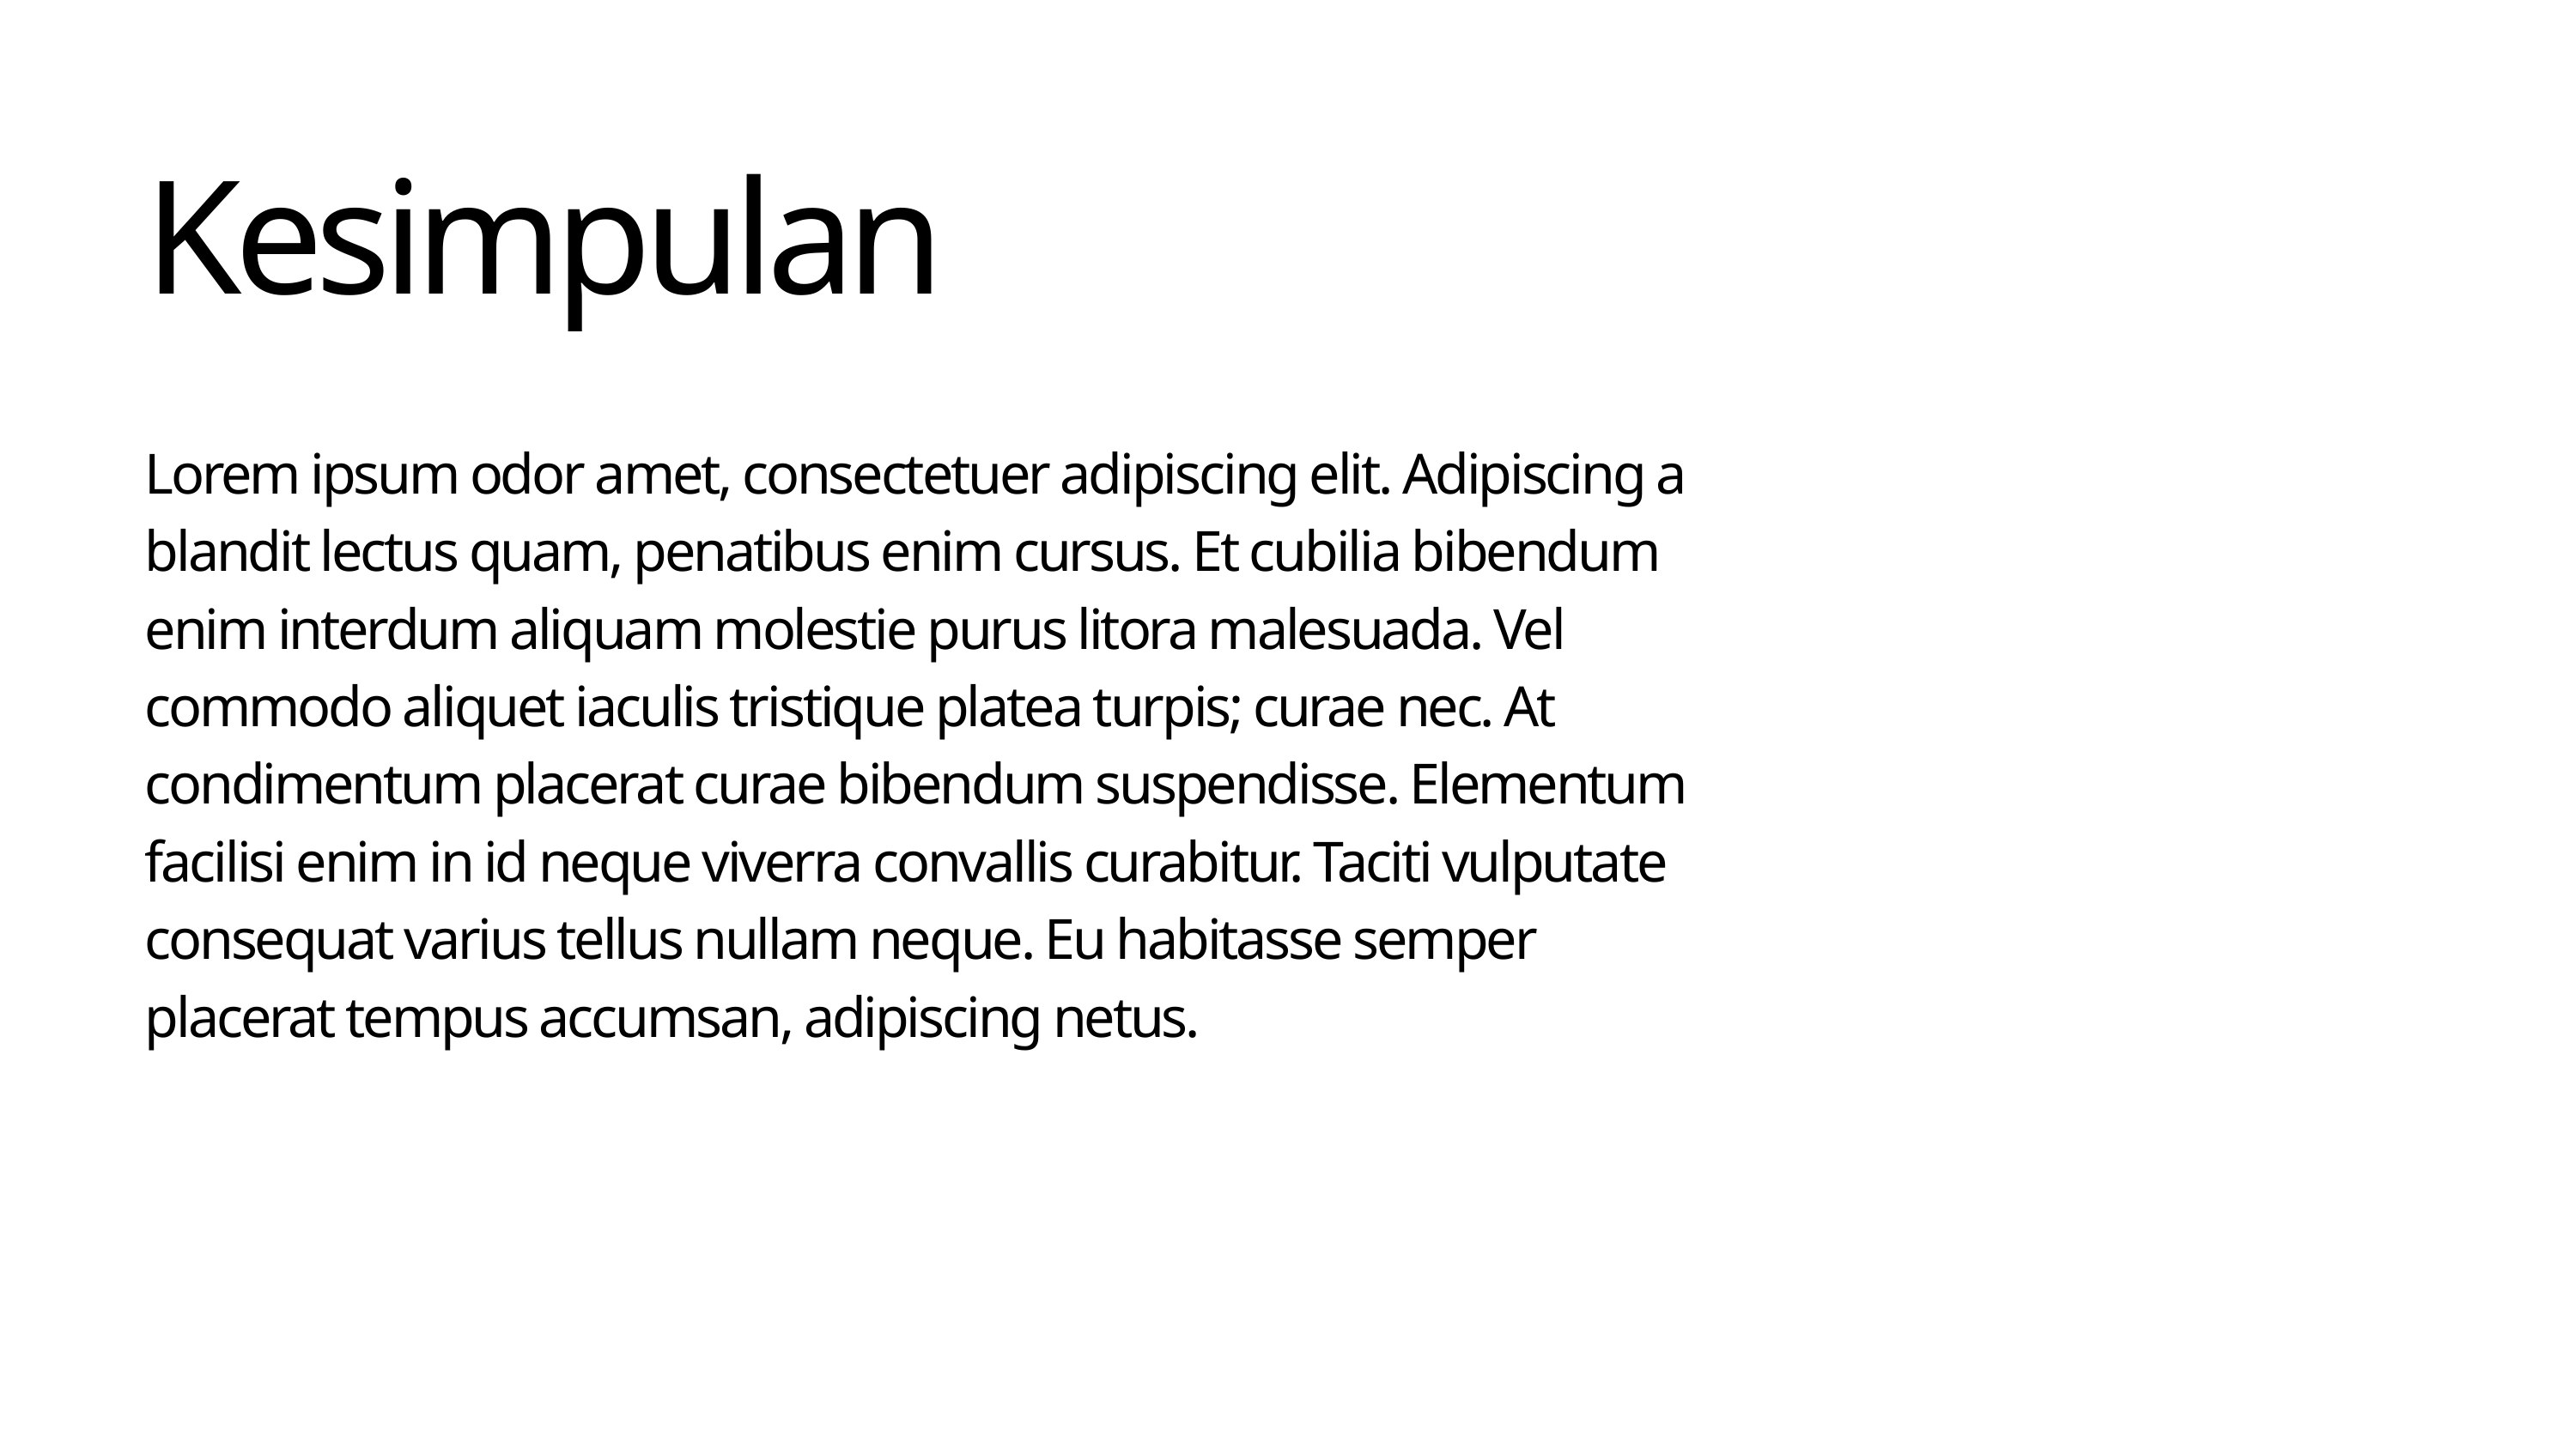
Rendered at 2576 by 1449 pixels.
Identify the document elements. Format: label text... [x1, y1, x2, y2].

text_box Kesimpulan [144, 188, 1128, 325]
text_box Lorem ipsum odor amet, consectetuer adipiscing elit. Adipiscing a blandit lectus quam, penatibus enim cursus. Et cubilia bibendum enim interdum aliquam molestie purus litora malesuada. Vel commodo aliquet iaculis tristique platea turpis; curae nec. At condimentum placerat curae bibendum suspendisse. Elementum facilisi enim in id neque viverra convallis curabitur. Taciti vulputate consequat varius tellus nullam neque. Eu habitasse semper placerat tempus accumsan, adipiscing netus. [144, 427, 1722, 1048]
